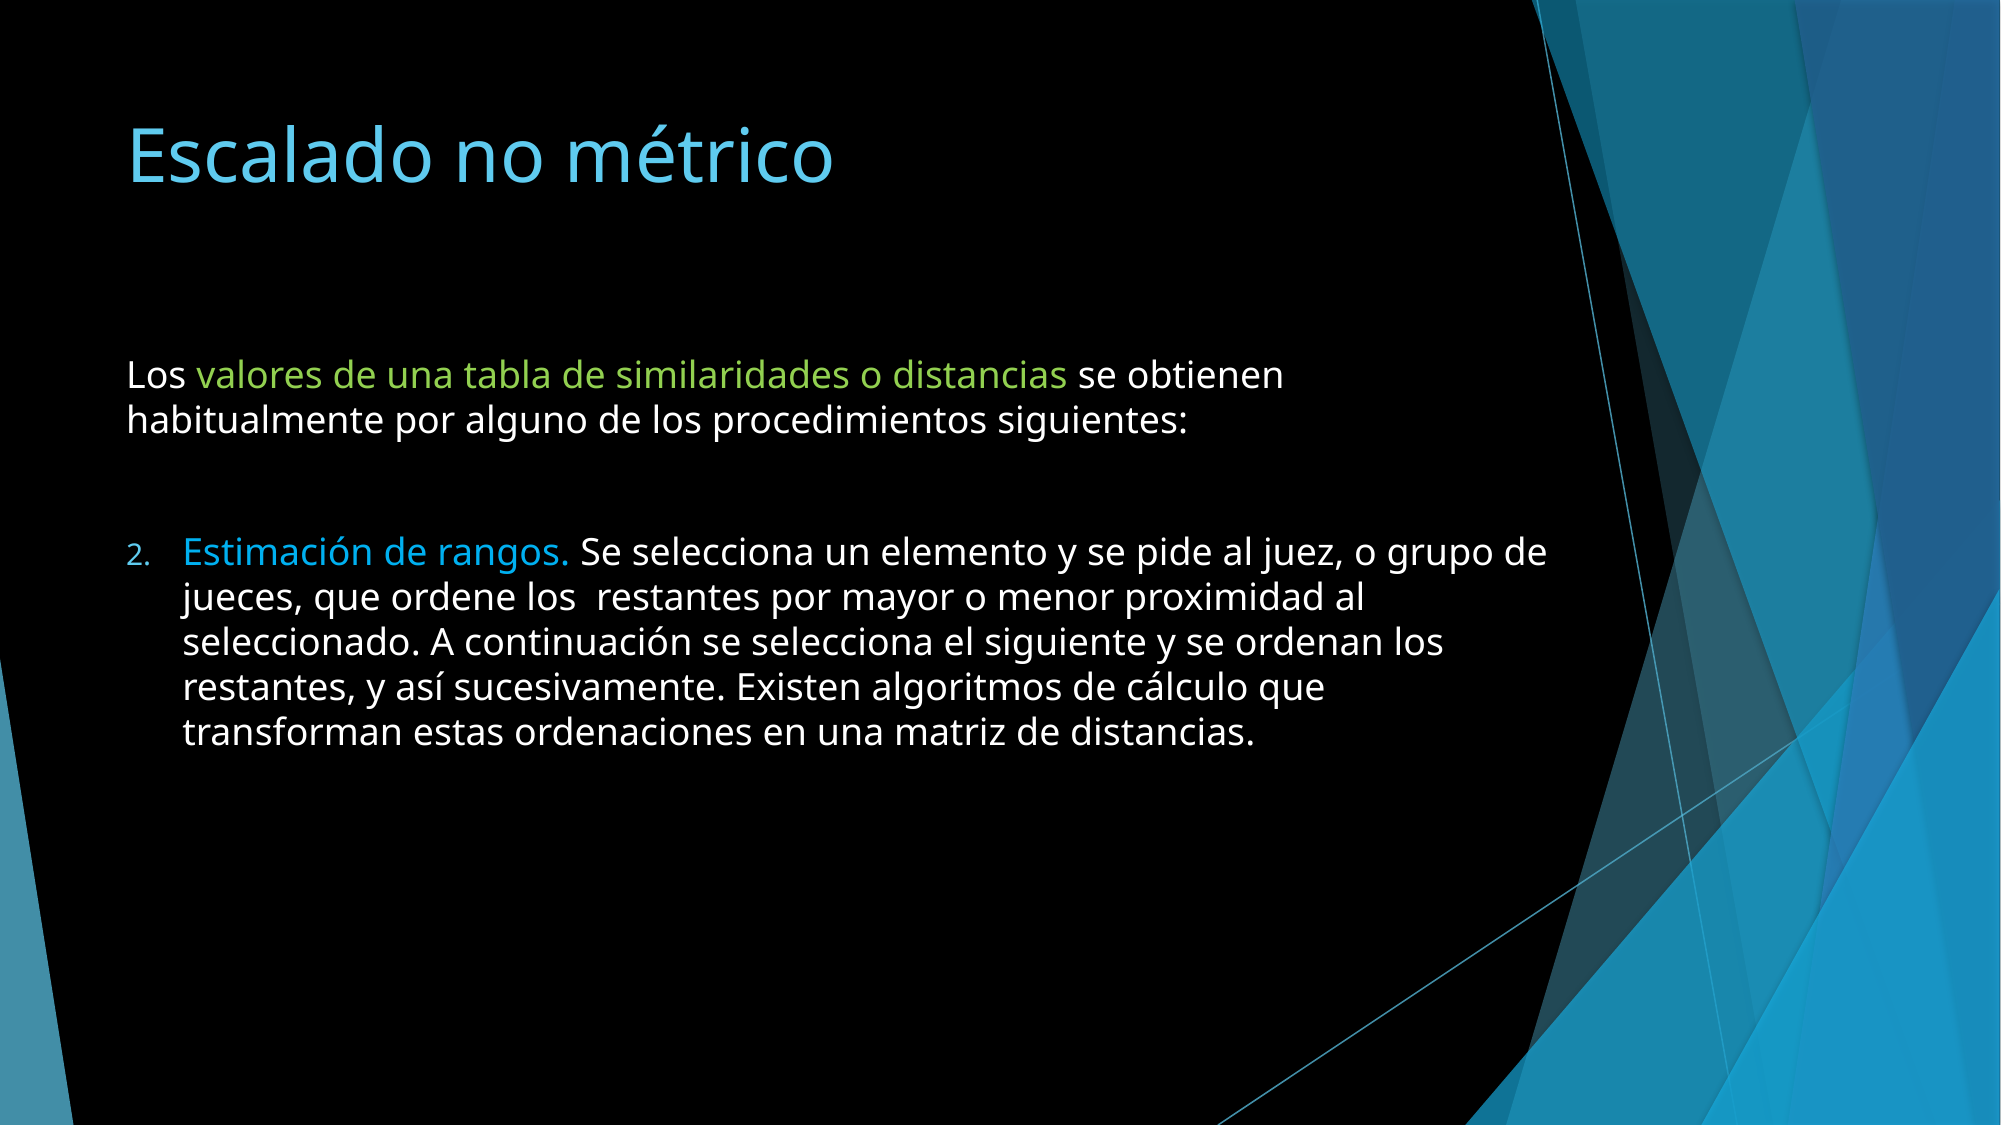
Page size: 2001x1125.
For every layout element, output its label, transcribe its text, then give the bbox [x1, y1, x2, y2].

title Escalado no métrico [111, 99, 1522, 317]
